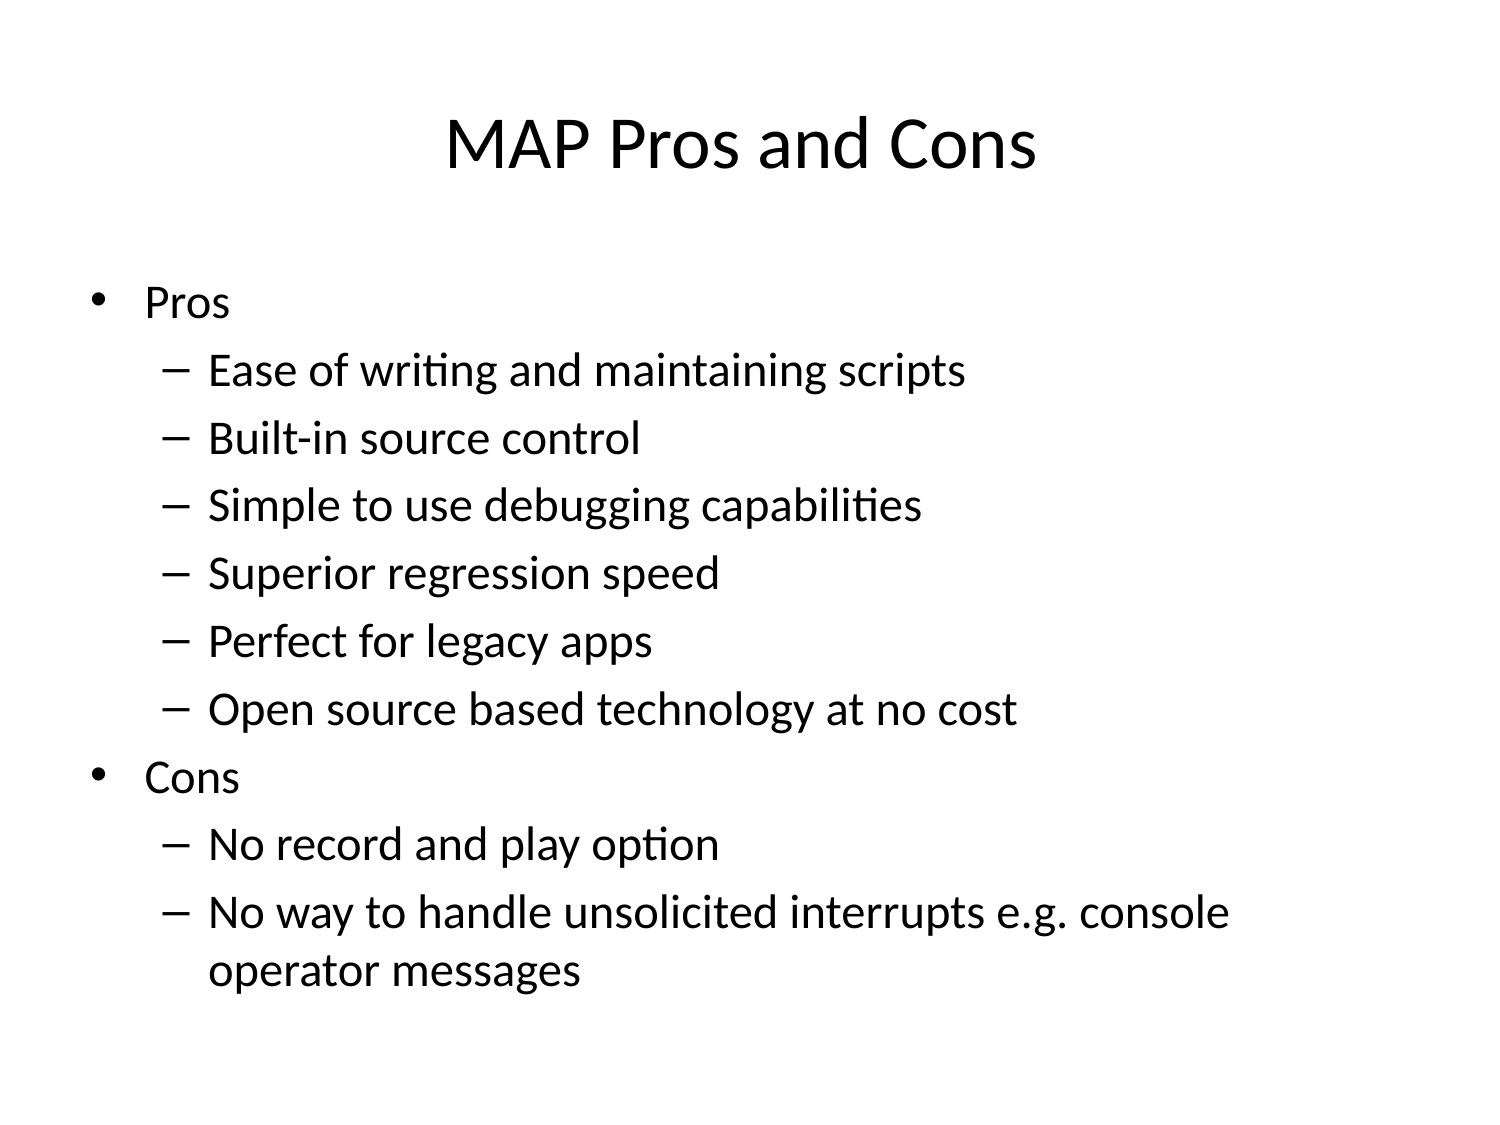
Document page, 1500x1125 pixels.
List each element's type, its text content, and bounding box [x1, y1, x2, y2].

title MAP Pros and Cons [75, 45, 1425, 233]
list Pros Ease of writing and maintaining scripts Built-in source control Simple to use debugging capabilities Superior regression speed Perfect for legacy apps Open source based technology at no cost Cons No record and play option No way to handle unsolicited interrupts e.g. console operator messages [75, 262, 1425, 1005]
